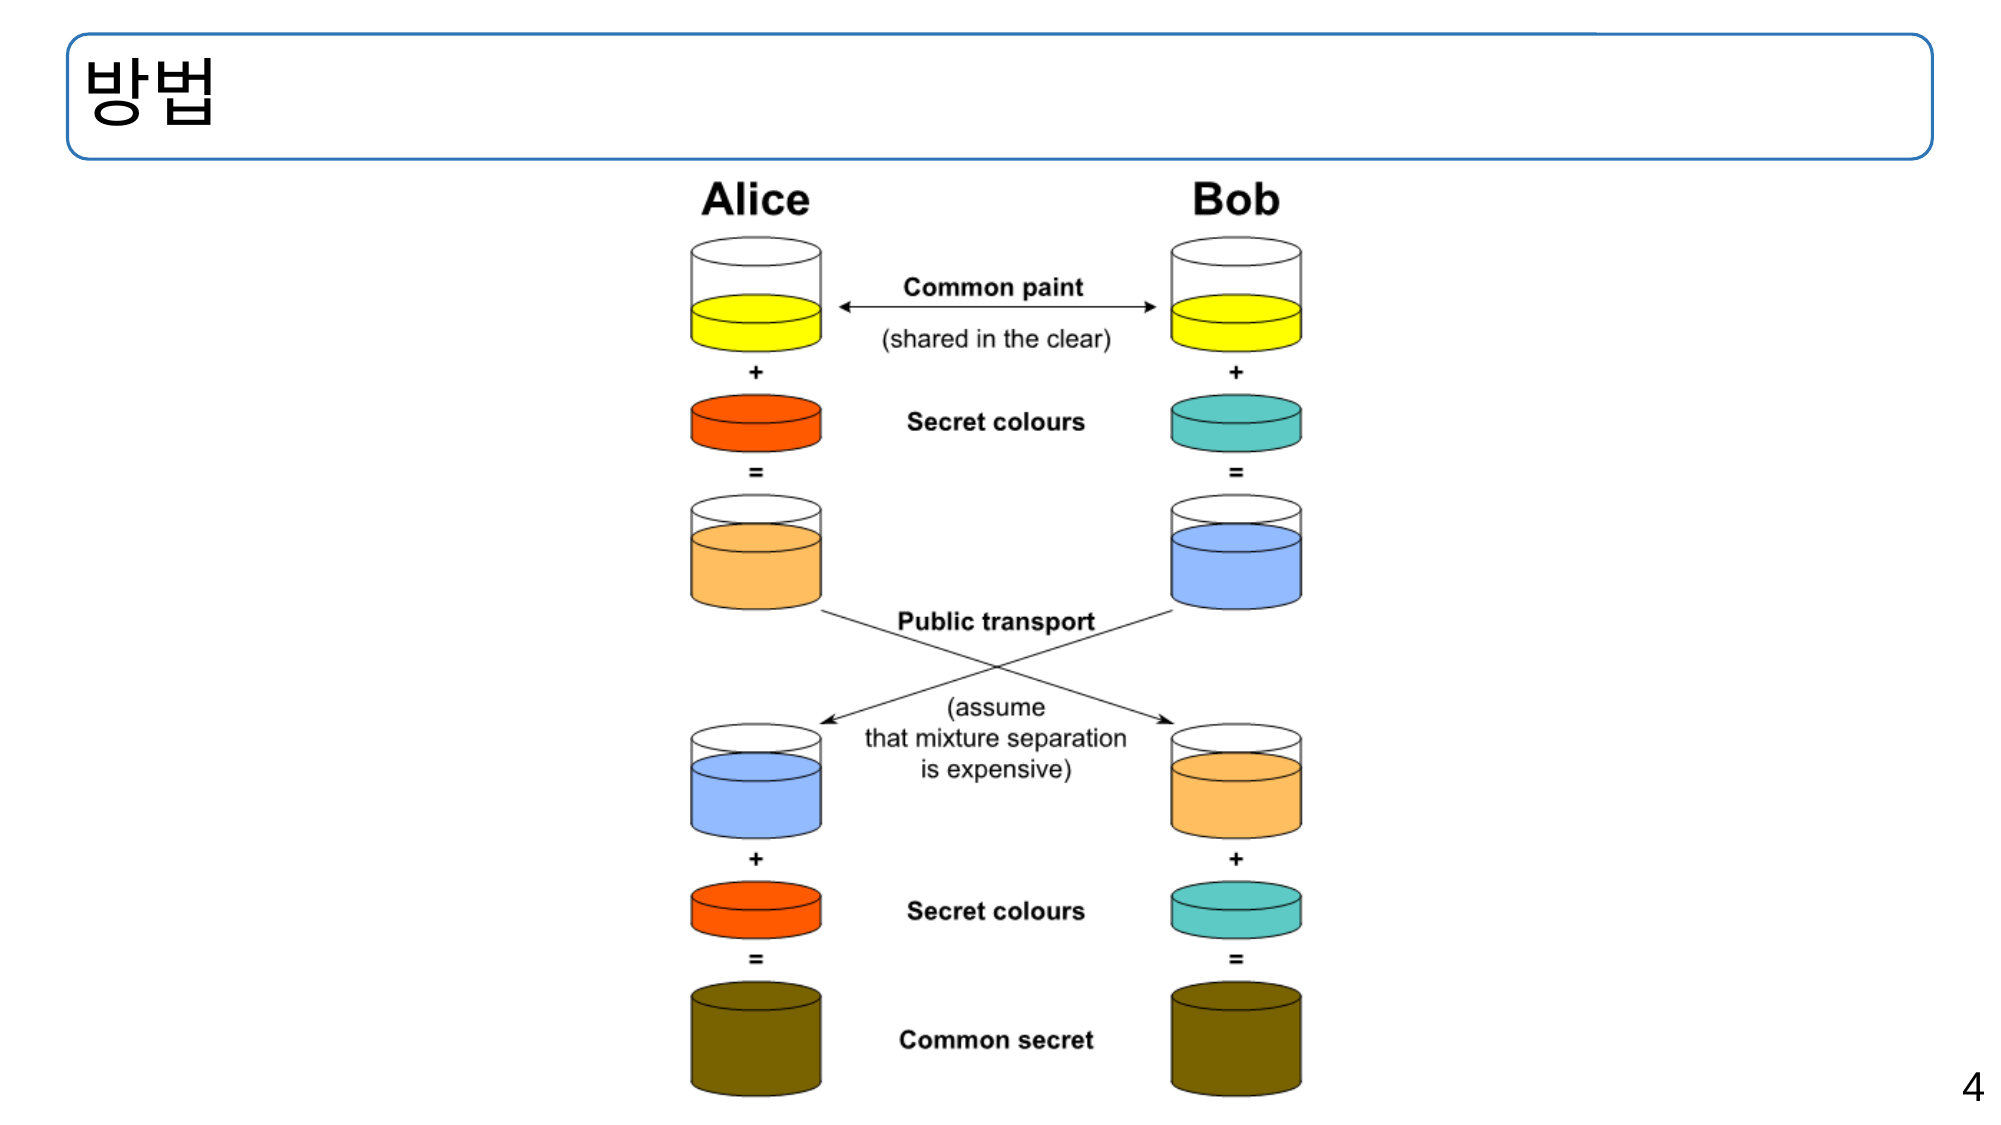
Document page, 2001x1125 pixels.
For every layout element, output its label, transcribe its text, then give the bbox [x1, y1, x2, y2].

picture [656, 167, 1344, 1110]
title 방법 [67, 34, 1933, 160]
